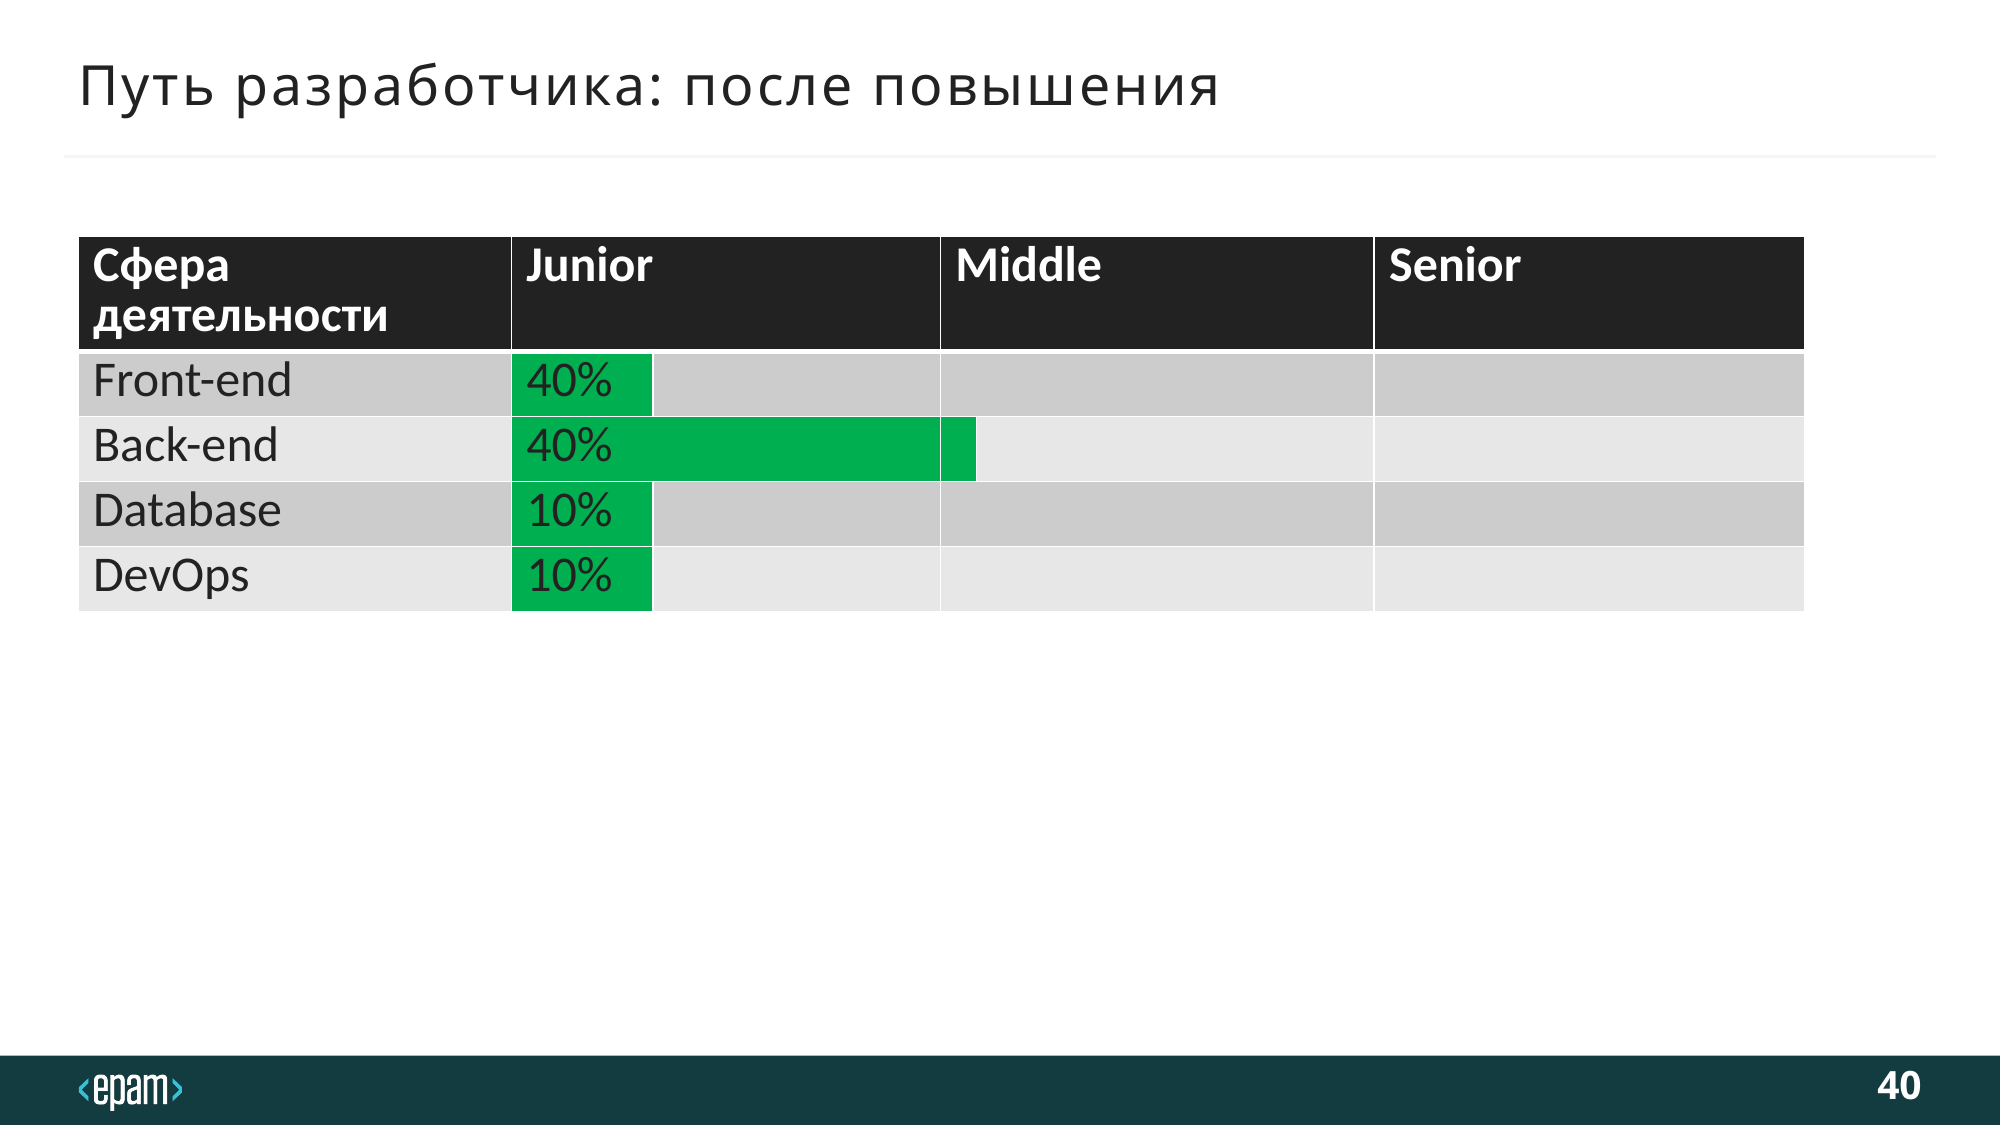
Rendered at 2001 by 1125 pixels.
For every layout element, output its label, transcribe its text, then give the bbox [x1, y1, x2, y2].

table_cell Back-end [79, 417, 511, 481]
table_cell [941, 547, 1373, 611]
table_cell [941, 417, 976, 481]
table_cell 40% [512, 354, 652, 416]
table_header Сфера деятельности [79, 237, 511, 349]
table_cell [654, 354, 940, 416]
table_cell [941, 354, 1373, 416]
table_header Junior [512, 237, 940, 349]
table_cell [1375, 417, 1804, 481]
table_cell [941, 482, 1373, 546]
table_cell Front-end [79, 354, 511, 416]
table_cell [1375, 547, 1804, 611]
table_cell 10% [512, 547, 652, 611]
table_cell [654, 482, 940, 546]
slide_number 40 [1621, 1055, 1922, 1125]
table_cell [1375, 354, 1804, 416]
table_cell 10% [512, 482, 652, 546]
table_cell Database [79, 482, 511, 546]
table_header Senior [1375, 237, 1804, 349]
title Путь разработчика: после повышения [78, 50, 1922, 116]
table_cell 40% [512, 417, 940, 481]
table_cell DevOps [79, 547, 511, 611]
table_cell [977, 417, 1373, 481]
table_cell [1375, 482, 1804, 546]
table_header Middle [941, 237, 1373, 349]
table_cell [654, 547, 940, 611]
